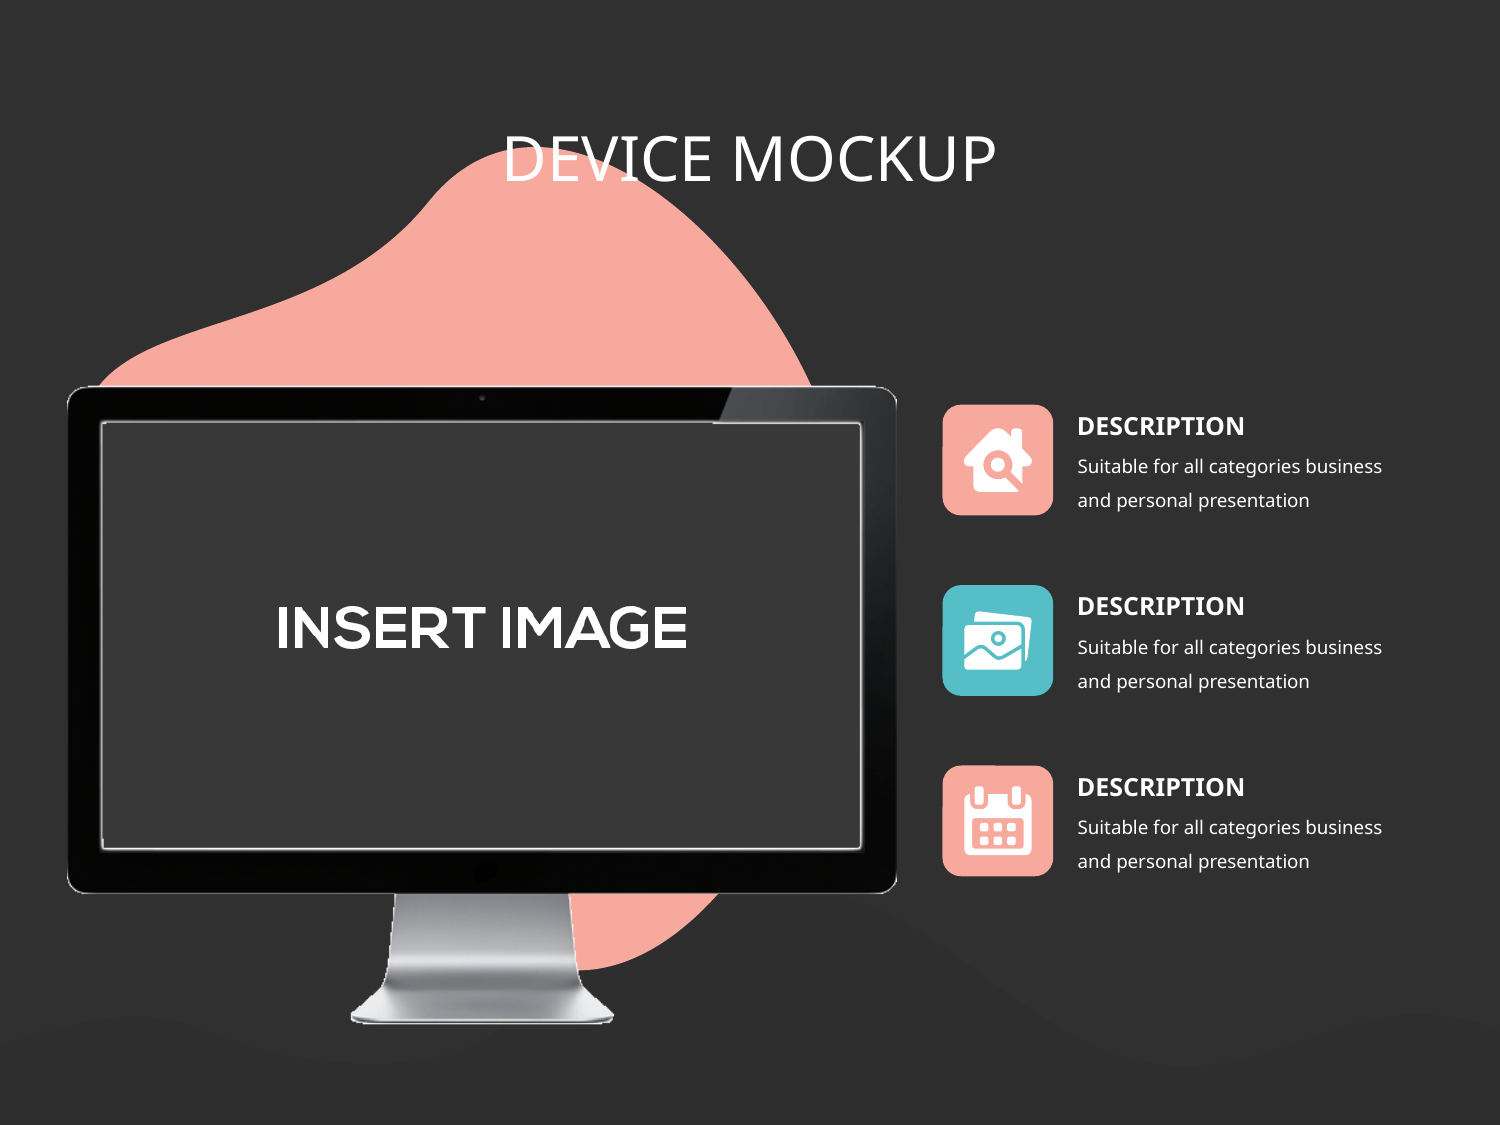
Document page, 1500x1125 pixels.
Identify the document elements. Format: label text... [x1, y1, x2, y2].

text_box Suitable for all categories business and personal presentation [1062, 616, 1433, 700]
text_box [941, 764, 1055, 878]
text_box Suitable for all categories business and personal presentation [1062, 436, 1433, 519]
text_box DESCRIPTION [1062, 583, 1261, 616]
text_box [963, 428, 1032, 492]
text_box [964, 786, 1032, 856]
text_box DESCRIPTION [1062, 763, 1261, 797]
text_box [964, 611, 1032, 670]
text_box Suitable for all categories business and personal presentation [1062, 797, 1433, 880]
picture [67, 353, 897, 1056]
text_box [141, 203, 795, 353]
text_box [941, 403, 1055, 517]
text_box [941, 584, 1055, 697]
title DEVICE MOCKUP [299, 103, 1201, 203]
text_box DESCRIPTION [1062, 403, 1261, 436]
